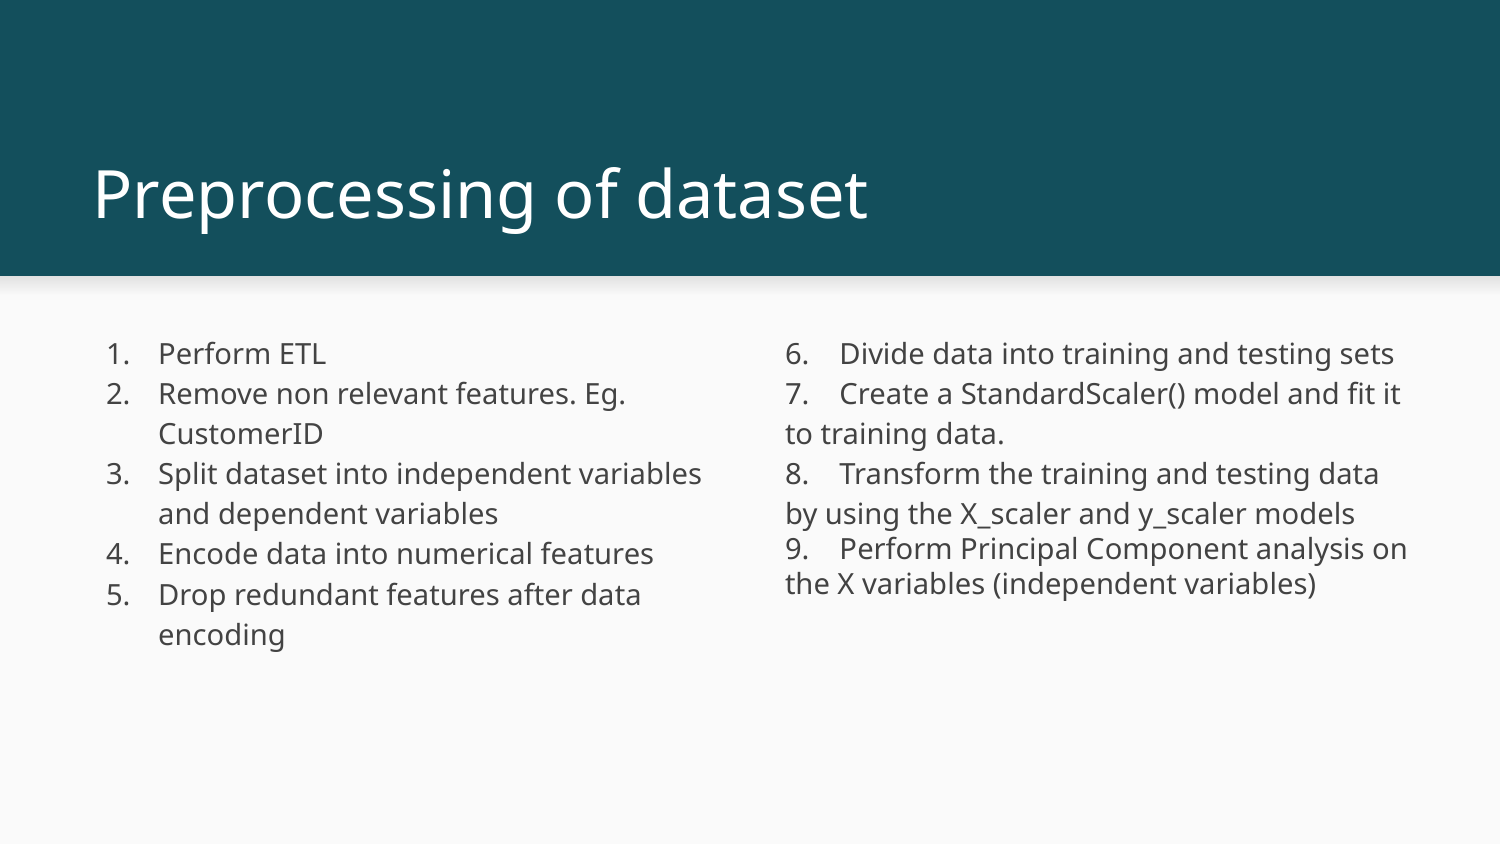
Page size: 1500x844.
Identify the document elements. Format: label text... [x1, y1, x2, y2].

list Perform ETL Remove non relevant features. Eg. CustomerID Split dataset into independent variables and dependent variables Encode data into numerical features Drop redundant features after data encoding [68, 314, 725, 760]
title Preprocessing of dataset [77, 121, 1427, 248]
list 6. Divide data into training and testing sets 7. Create a StandardScaler() model and fit it to training data. 8. Transform the training and testing data by using the X_scaler and y_scaler models 9. Perform Principal Component analysis on the X variables (independent variables) [770, 314, 1427, 760]
